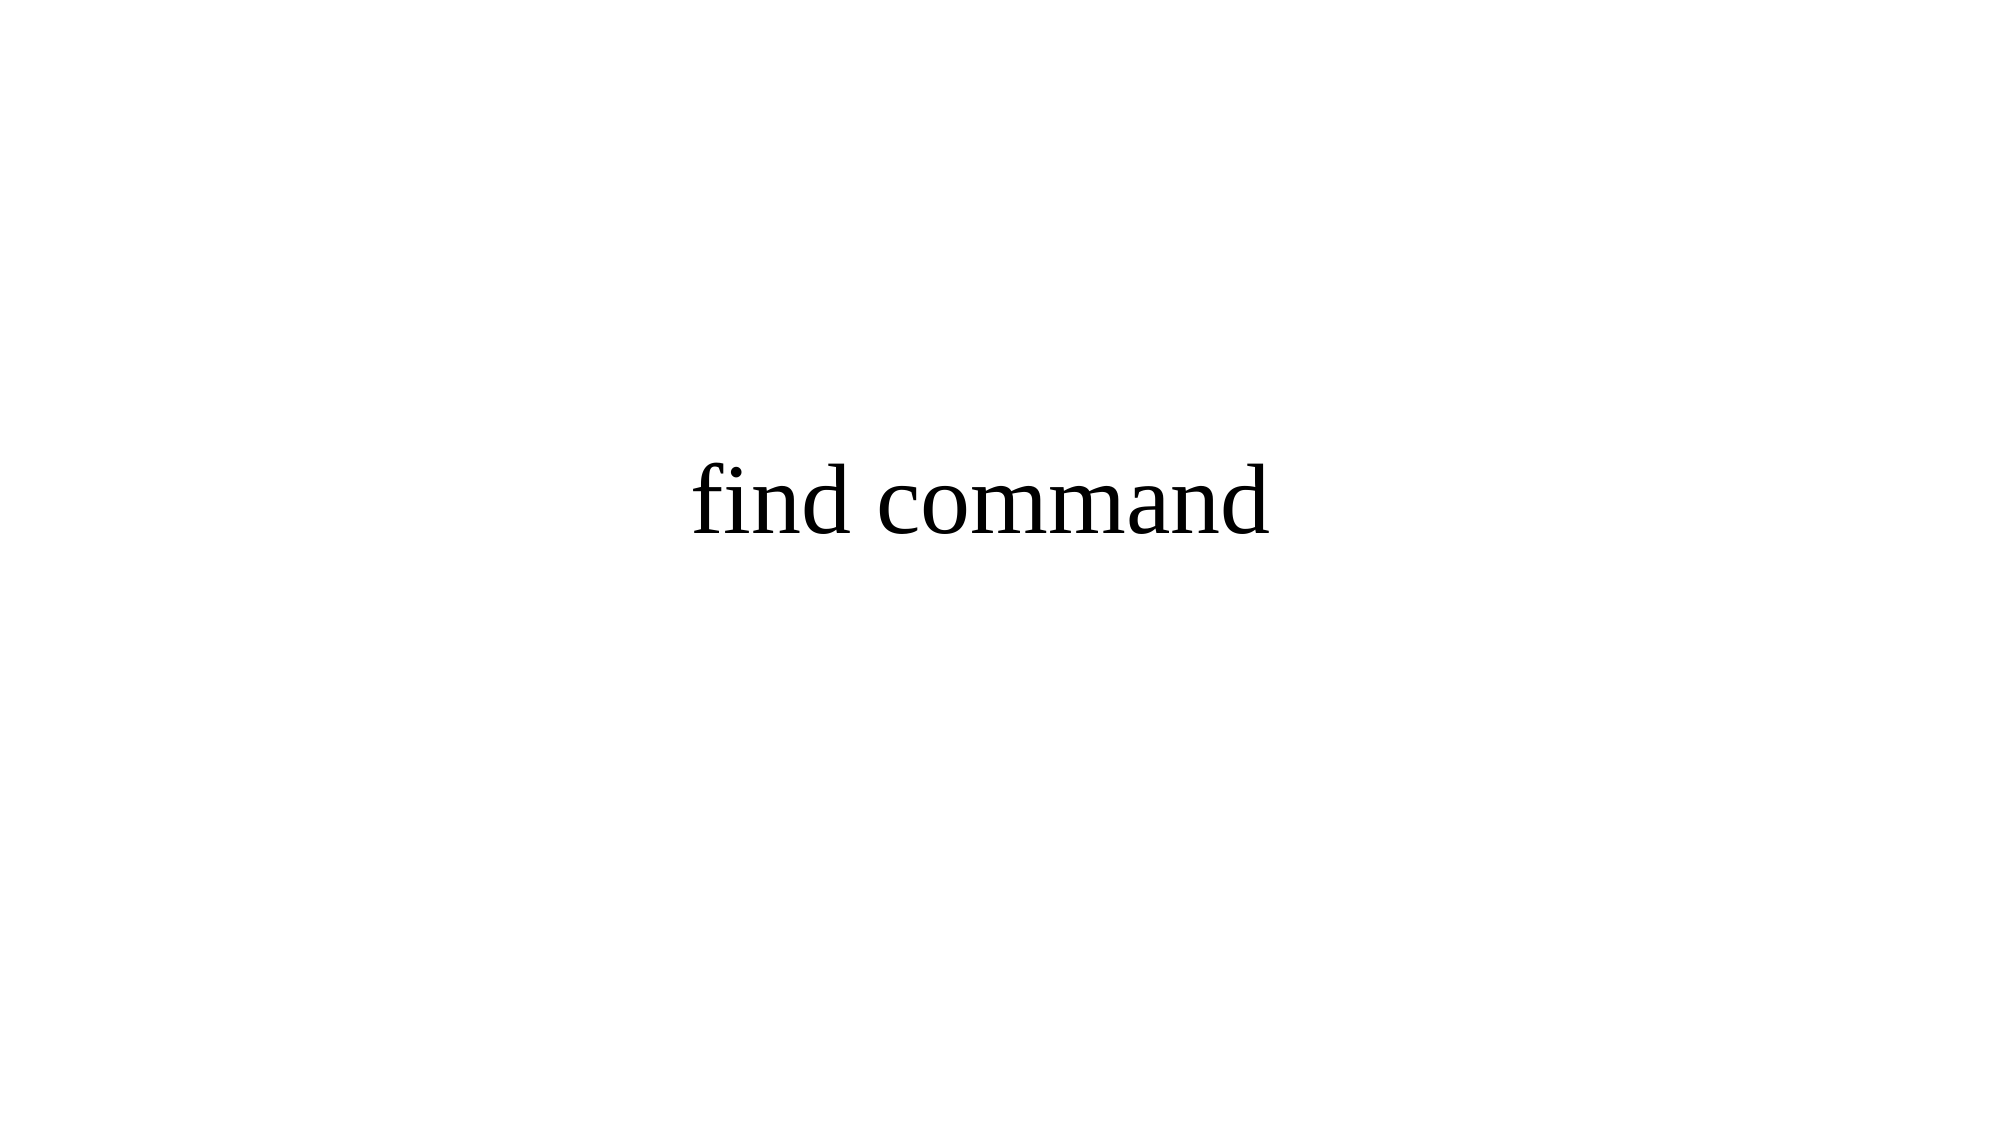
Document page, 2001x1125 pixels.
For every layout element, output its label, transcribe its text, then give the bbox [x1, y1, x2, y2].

title find command [231, 417, 1732, 563]
